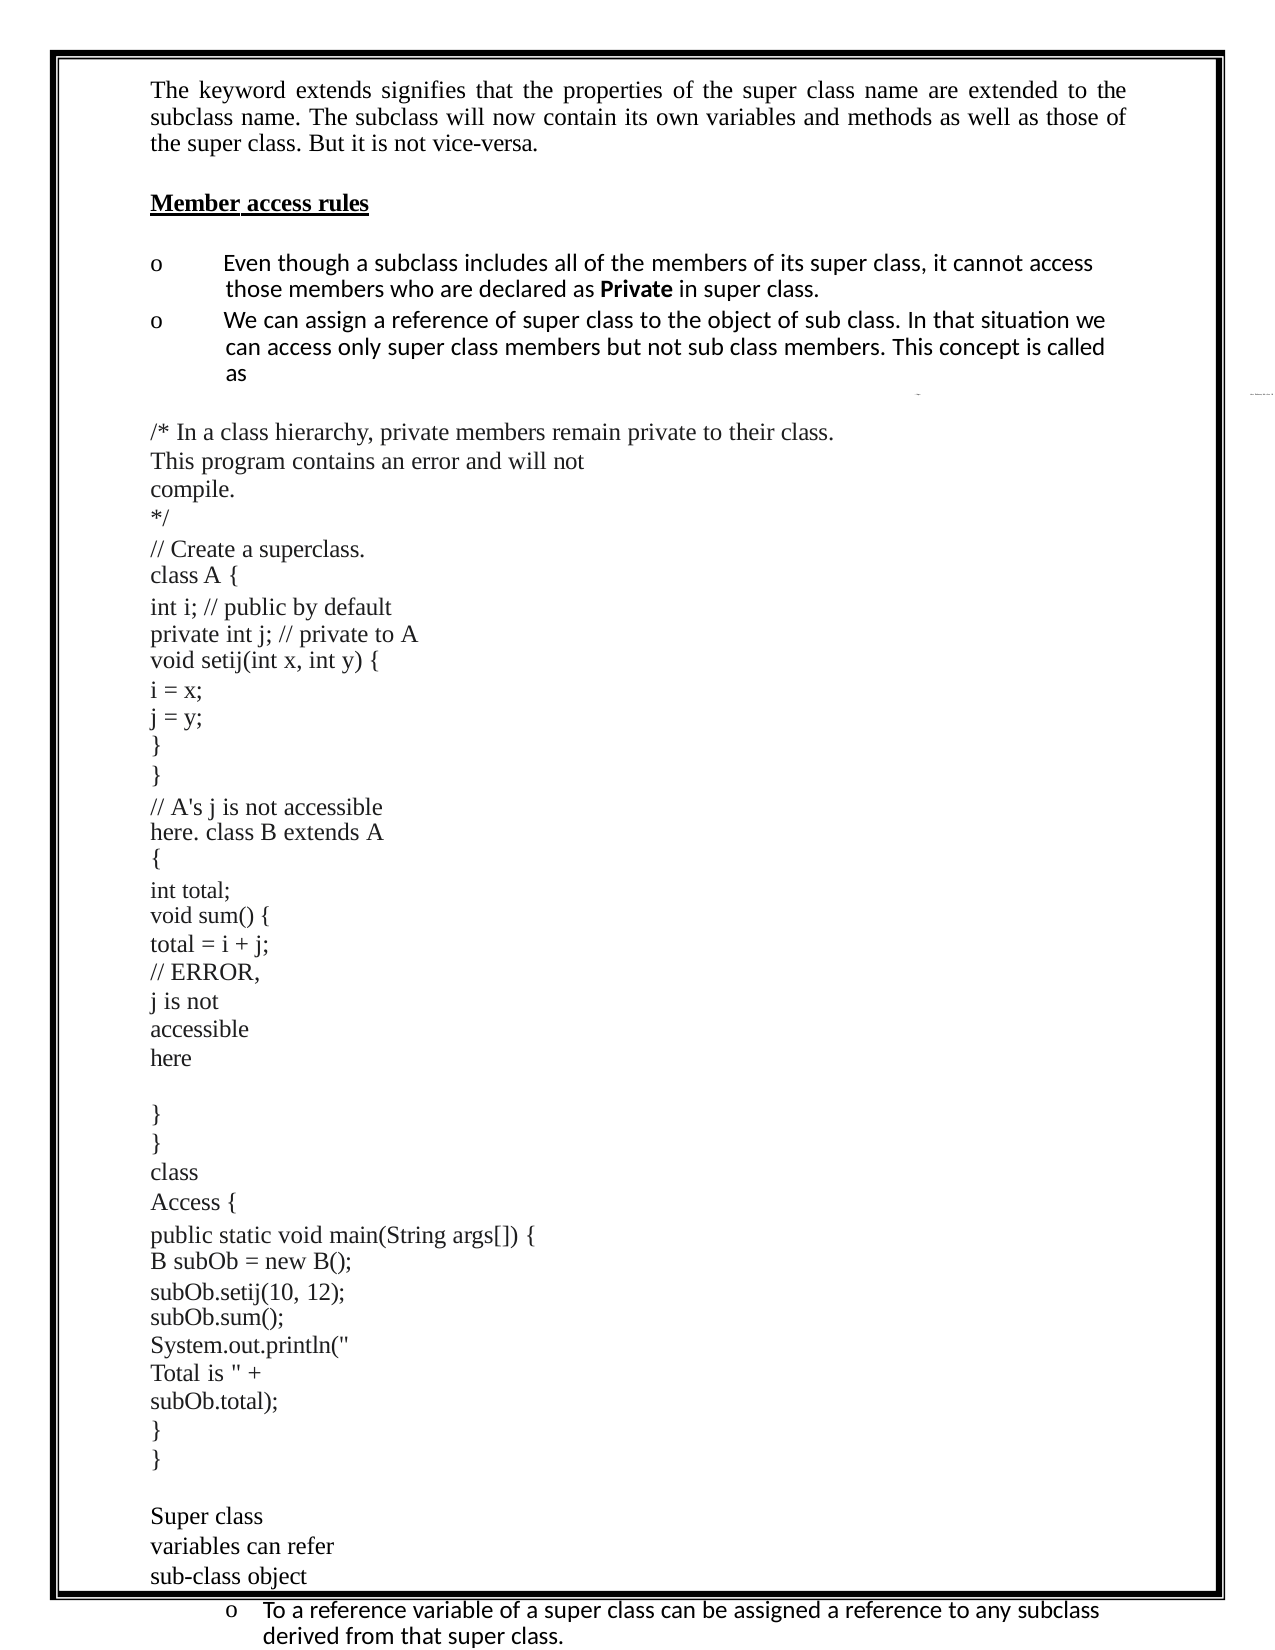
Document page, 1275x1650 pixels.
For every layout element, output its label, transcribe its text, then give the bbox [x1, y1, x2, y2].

text_box o Even though a subclass includes all of the members of its super class, it cannot access those members who are declared as Private in super class. We can assign a reference of super class to the object of sub class. In that situation we can access only super class members but not sub class members. This concept is called as ―Super [148, 243, 1106, 396]
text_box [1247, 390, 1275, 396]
text_box /* In a class hierarchy, private members remain private to their class. This program contains an error and will not compile. */ // Create a superclass. class A { int i; // public by default private int j; // private to A void setij(int x, int y) { i = x; j = y; } } // A's j is not accessible here. class B extends A { int total; void sum() { total = i + j; // ERROR, j is not accessible here } } class Access { public static void main(String args[]) { B subOb = new B(); subOb.setij(10, 12); subOb.sum(); System.out.println("Total is " + subOb.total); } } Super class variables can refer sub-class object To a reference variable of a super class can be assigned a reference to any subclass derived from that super class. When a reference to a subclass object is assigned to a super class reference variable, we will have to access only to those parts of the object defined by the super class It is bcz the super class has no knowledge about what a sub class adds to it. [148, 414, 1106, 1650]
text_box The keyword extends signifies that the properties of the super class name are extended to the subclass name. The subclass will now contain its own variables and methods as well as those of the super class. But it is not vice-versa. Member access rules [148, 70, 1127, 217]
